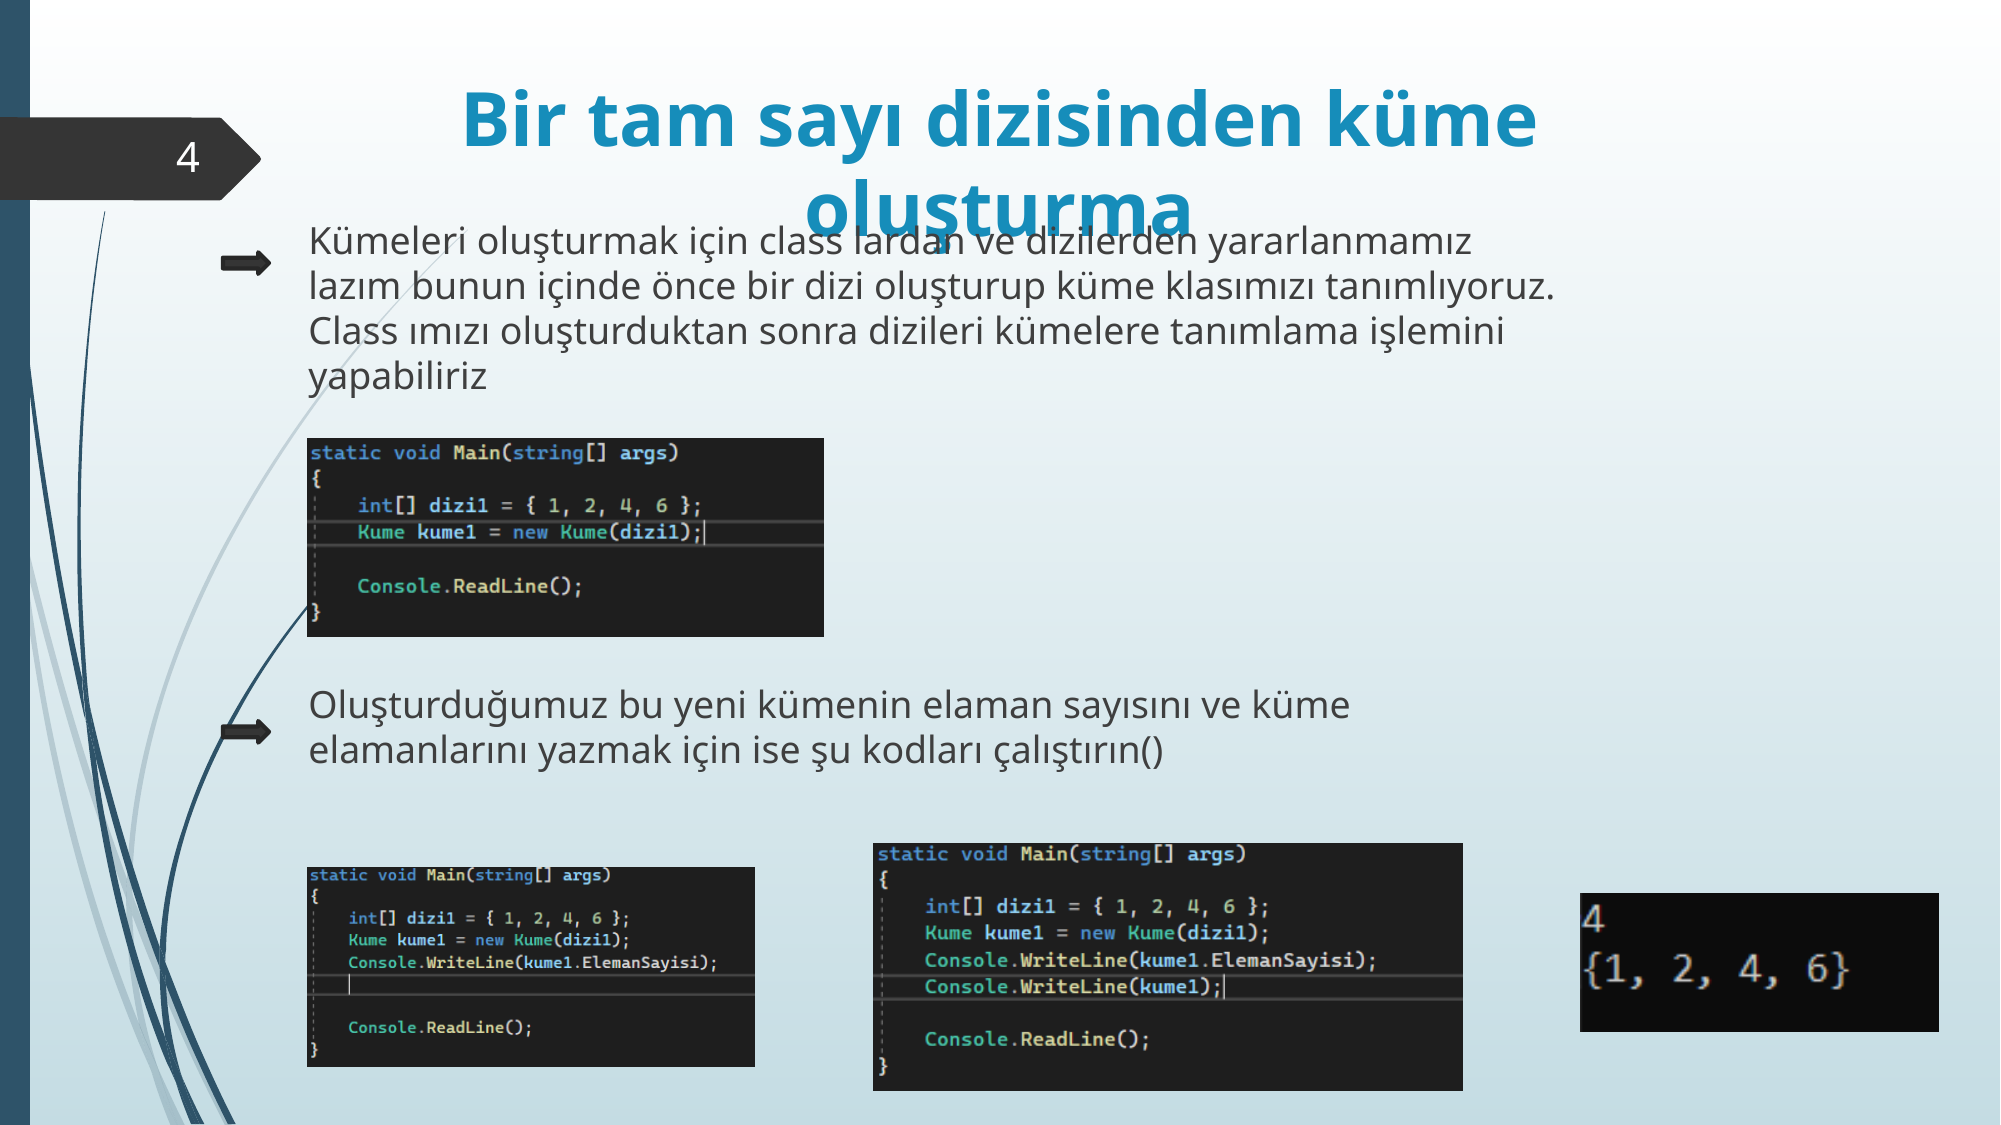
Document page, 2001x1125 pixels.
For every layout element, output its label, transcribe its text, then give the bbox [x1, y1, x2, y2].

text_box [220, 250, 272, 276]
title Bir tam sayı dizisinden küme oluşturma [269, 63, 1731, 274]
list Kümeleri oluşturmak için class lardan ve dizilerden yararlanmamız lazım bunun içinde önce bir dizi oluşturup küme klasımızı tanımlıyoruz. Class ımızı oluşturduktan sonra dizileri kümelere tanımlama işlemini yapabiliriz Oluşturduğumuz bu yeni kümenin elaman sayısını ve küme elamanlarını yazmak için ise şu kodları çalıştırın() [293, 209, 1581, 1022]
picture [307, 867, 756, 1067]
picture [307, 438, 824, 637]
text_box [220, 719, 272, 745]
picture [873, 843, 1463, 1092]
slide_number 4 [87, 129, 216, 190]
picture [1580, 892, 1939, 1033]
